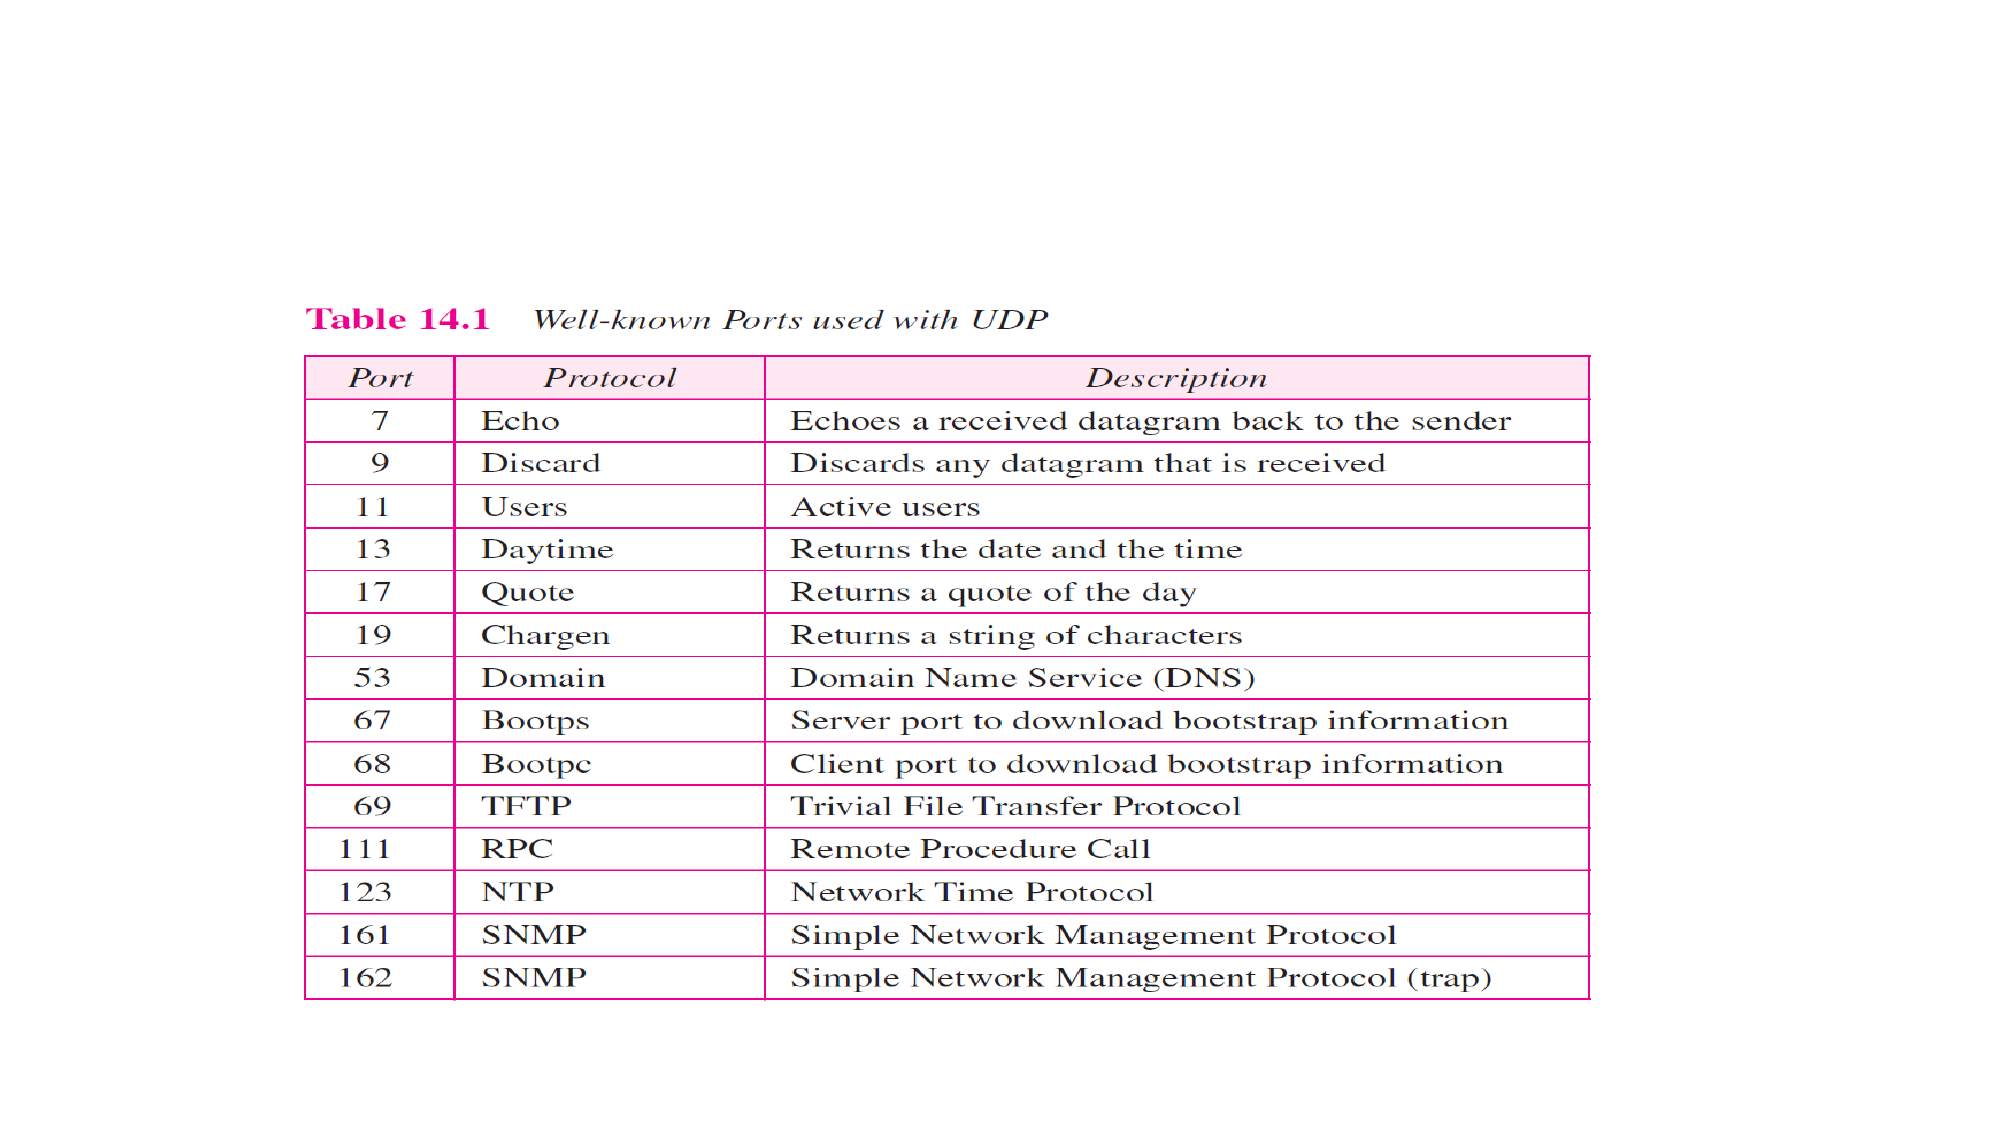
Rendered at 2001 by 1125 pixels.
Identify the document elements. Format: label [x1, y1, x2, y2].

list [286, 299, 1624, 1014]
